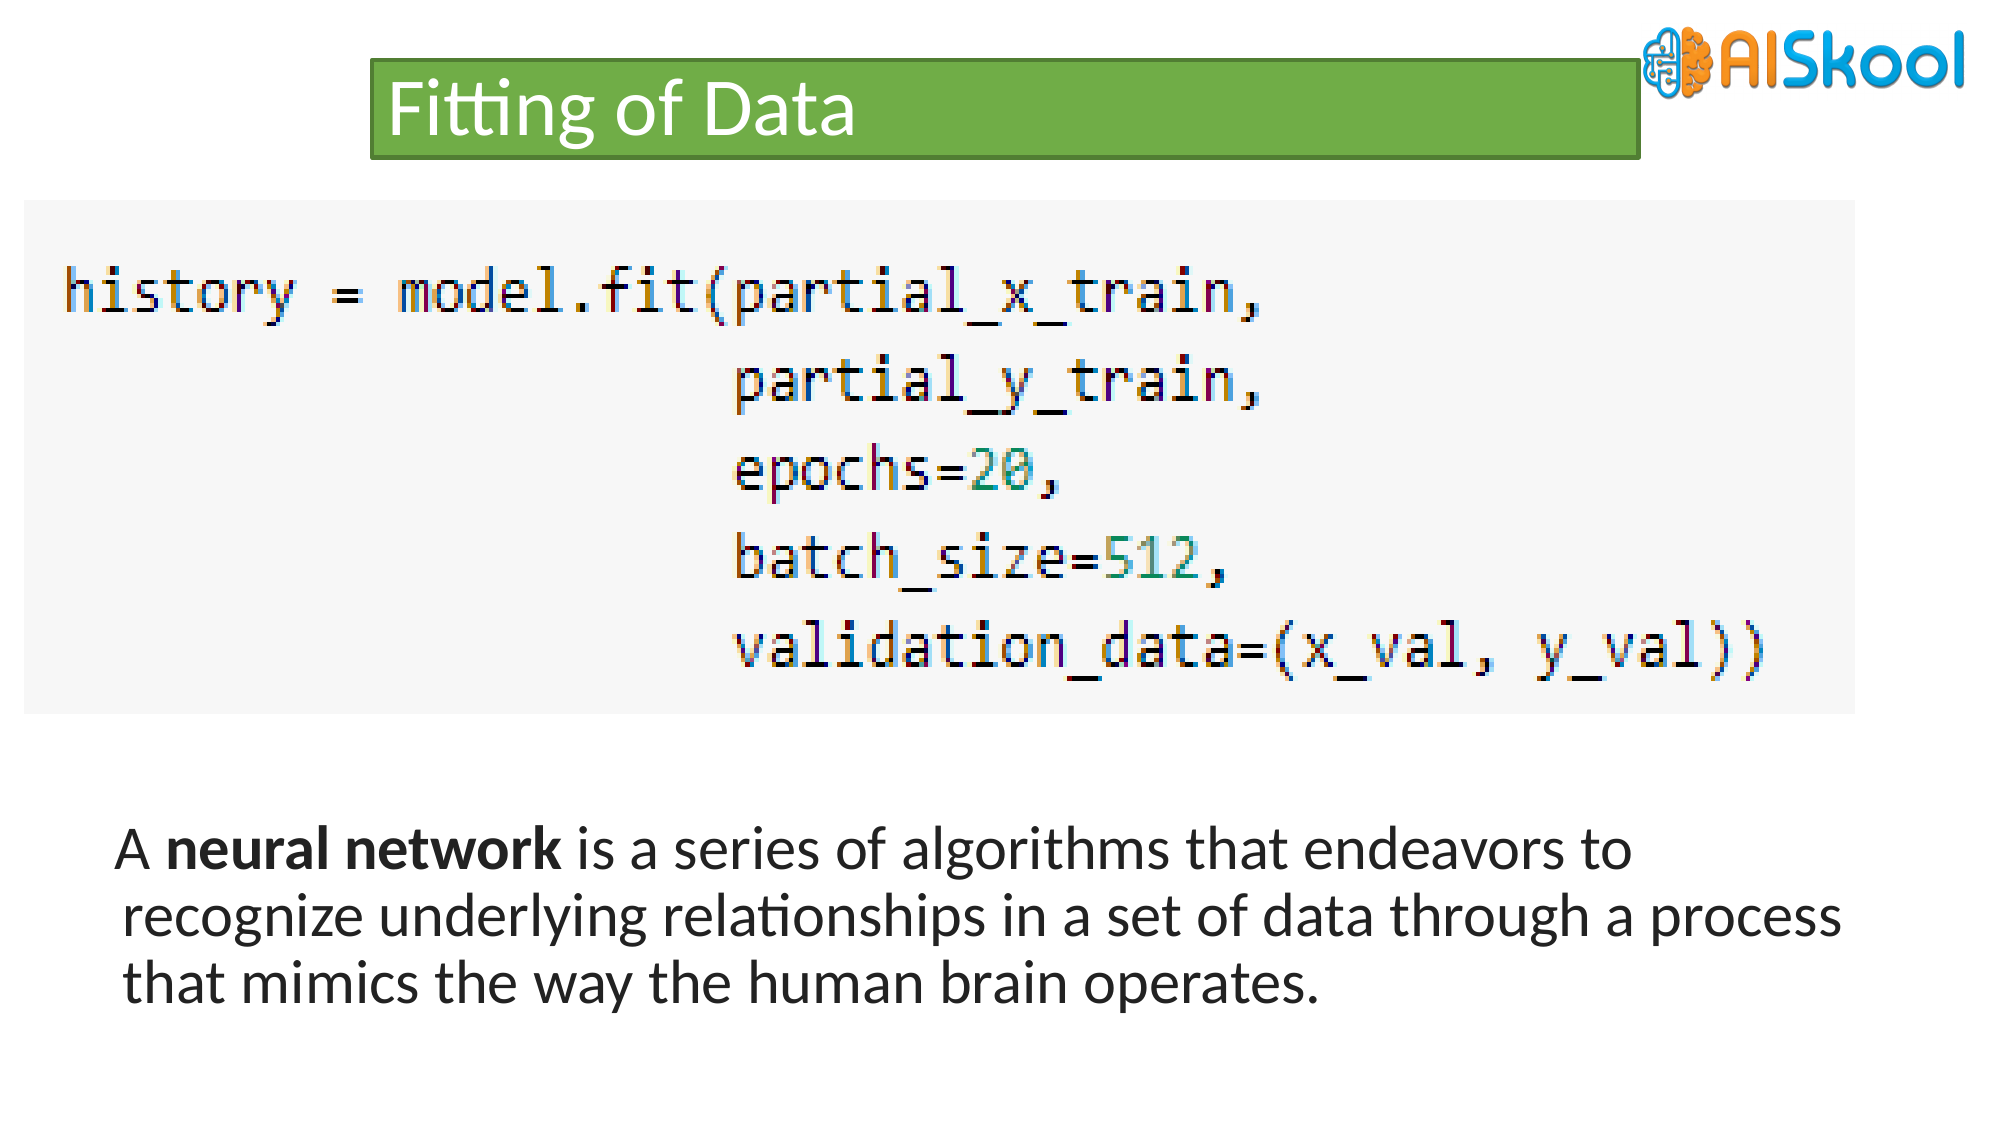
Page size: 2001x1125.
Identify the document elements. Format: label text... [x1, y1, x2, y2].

title Fitting of Data [372, 59, 1639, 158]
list A neural network is a series of algorithms that endeavors to recognize underlying relationships in a set of data through a process that mimics the way the human brain operates. [70, 807, 1901, 1024]
picture [24, 182, 1856, 714]
picture [1641, 23, 1967, 101]
